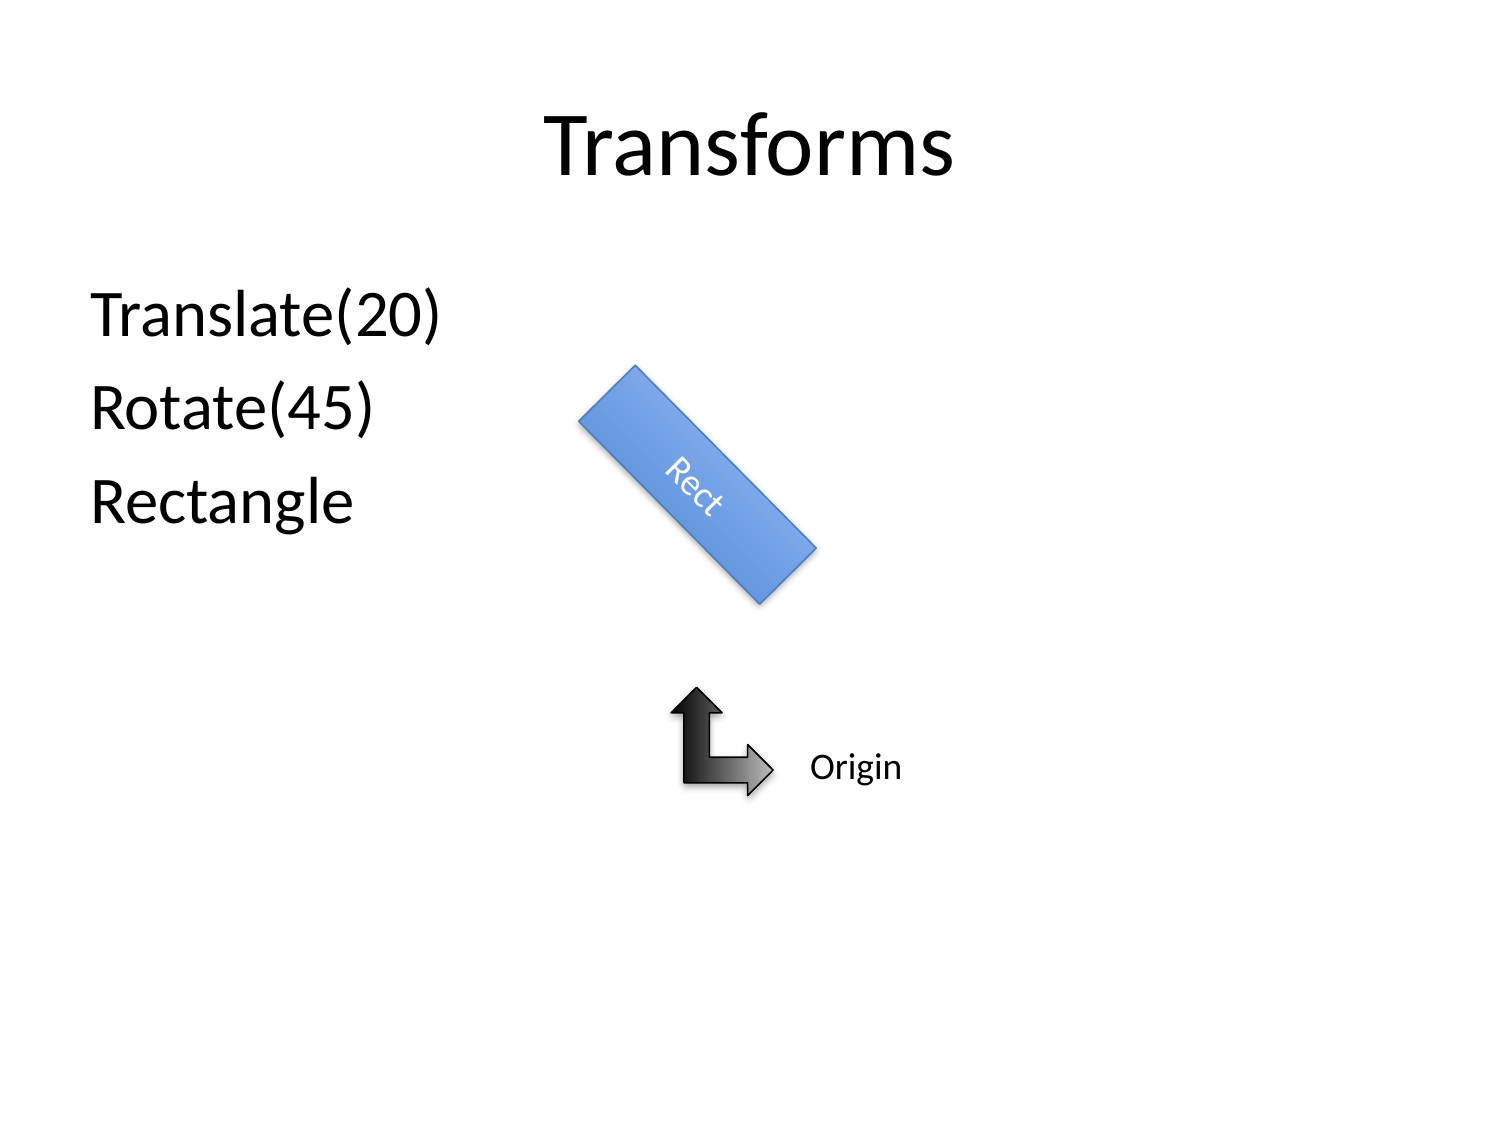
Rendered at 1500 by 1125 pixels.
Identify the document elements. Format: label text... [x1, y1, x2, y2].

list Translate(20) Rotate(45) Rectangle [75, 262, 1425, 1005]
text_box Origin [795, 735, 918, 795]
text_box [670, 686, 774, 797]
title Transforms [75, 45, 1425, 233]
text_box Rect [578, 364, 817, 605]
